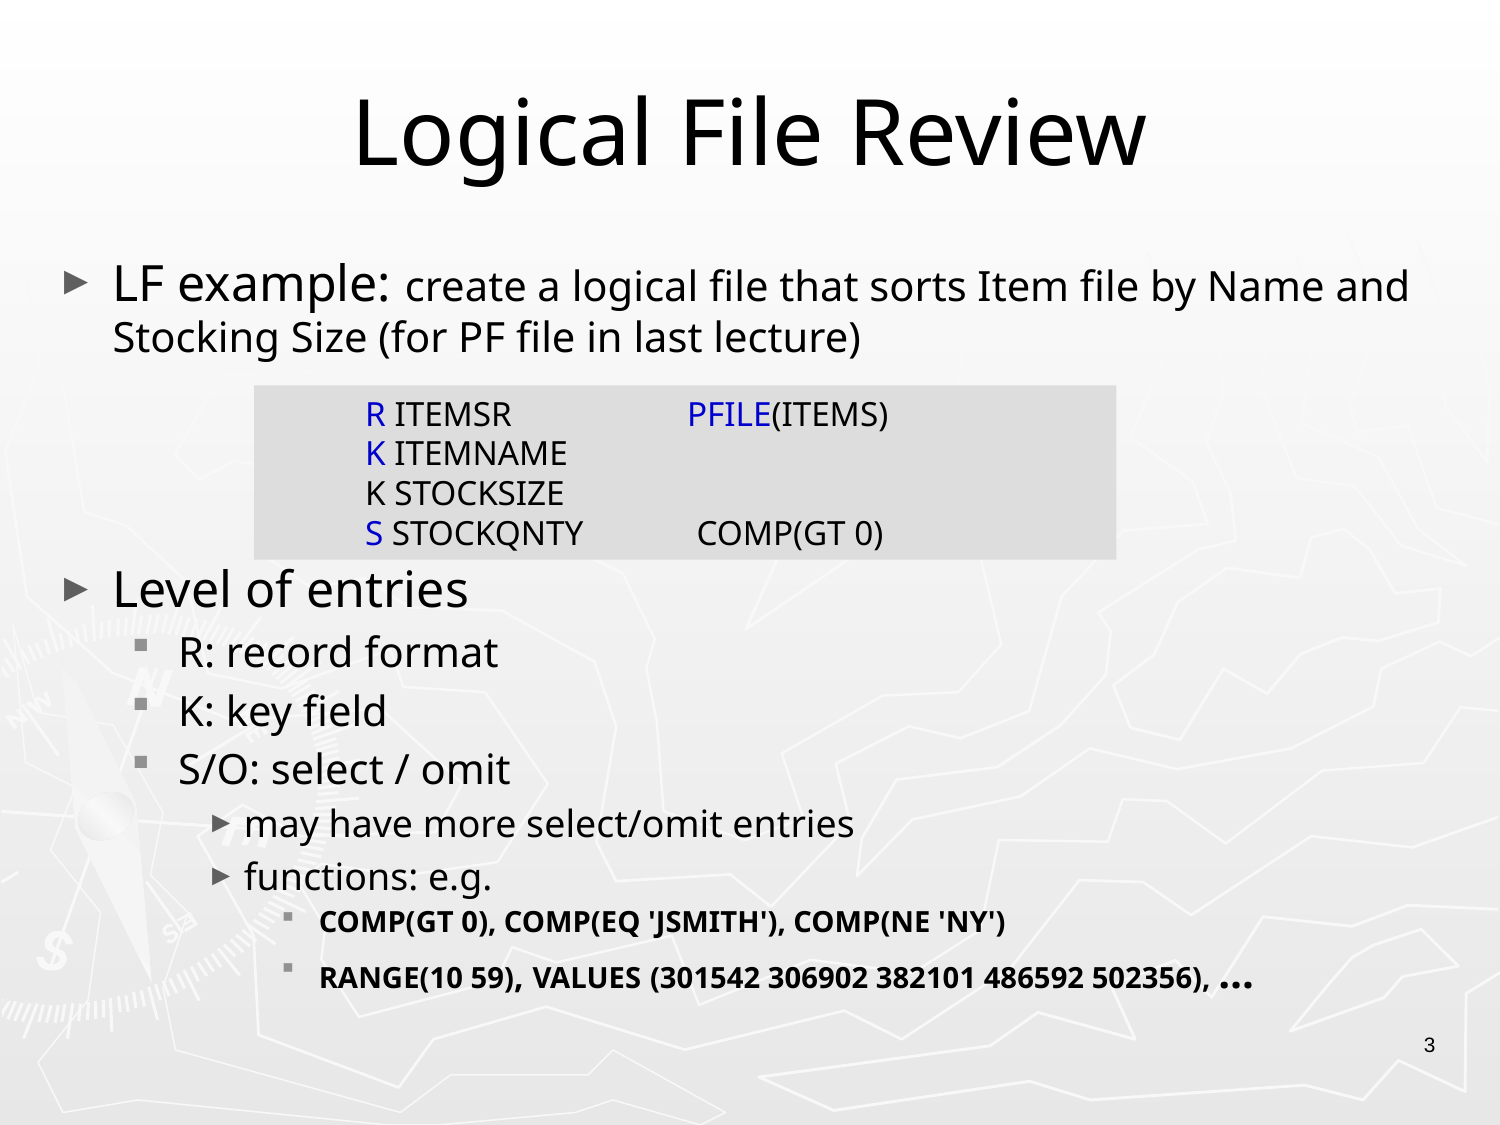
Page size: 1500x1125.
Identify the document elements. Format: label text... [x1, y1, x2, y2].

text_box R ITEMSR PFILE(ITEMS) K ITEMNAME K STOCKSIZE S STOCKQNTY COMP(GT 0) [254, 385, 1117, 560]
list LF example: create a logical file that sorts Item file by Name and Stocking Size (for PF file in last lecture) Level of entries R: record format K: key field S/O: select / omit may have more select/omit entries functions: e.g. COMP(GT 0), COMP(EQ 'JSMITH'), COMP(NE 'NY') RANGE(10 59), VALUES (301542 306902 382101 486592 502356), … [41, 243, 1443, 1006]
slide_number 3 [1074, 1024, 1451, 1103]
title Logical File Review [49, 37, 1451, 220]
